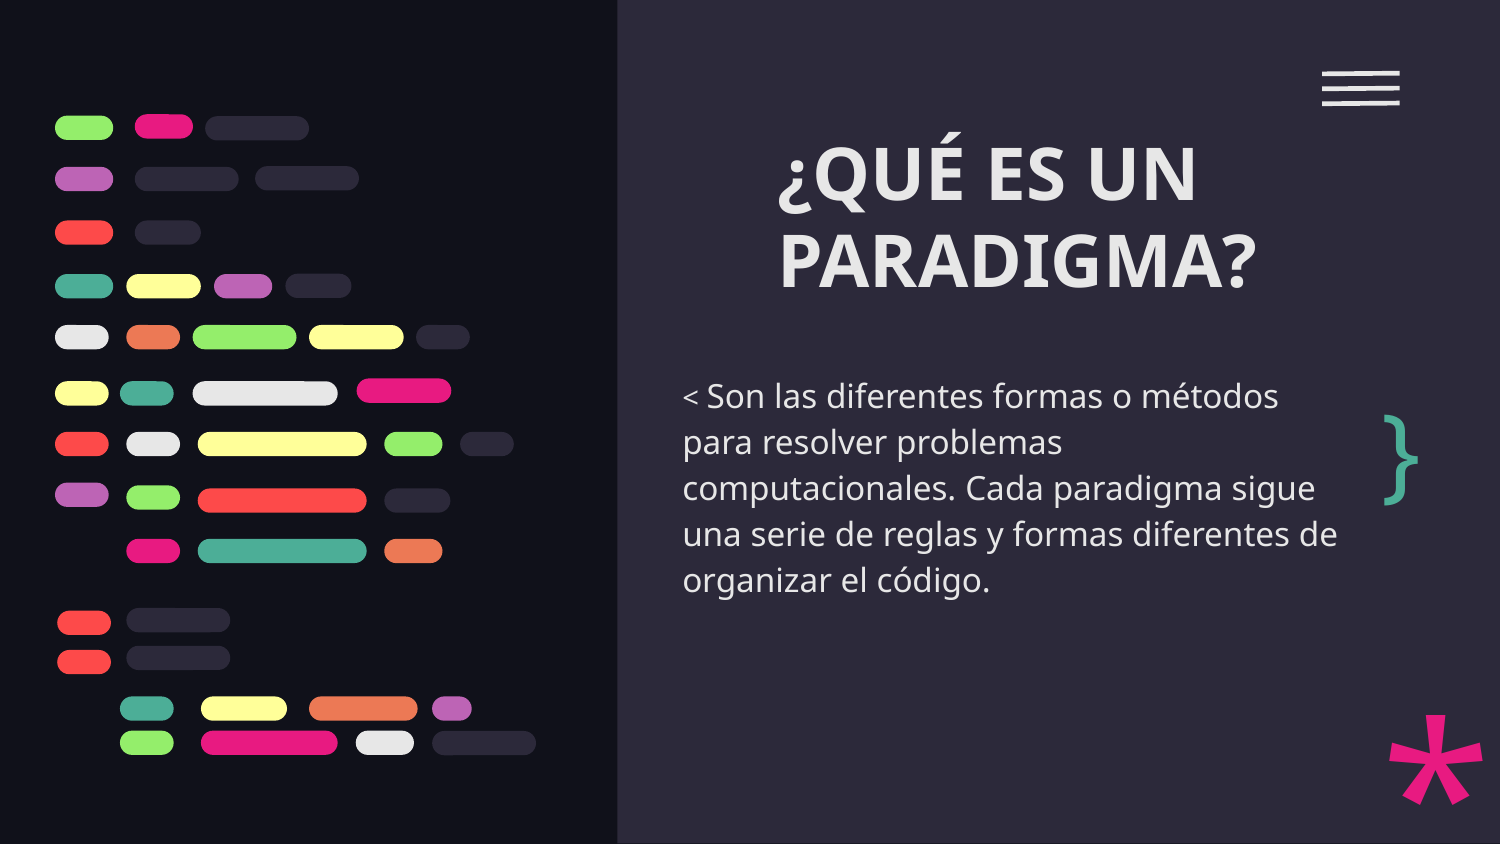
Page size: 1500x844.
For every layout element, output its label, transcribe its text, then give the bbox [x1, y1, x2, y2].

subtitle < Son las diferentes formas o métodos para resolver problemas computacionales. Cada paradigma sigue una serie de reglas y formas diferentes de organizar el código. [667, 354, 1358, 674]
title ¿QUÉ ES UN PARADIGMA? [762, 83, 1285, 318]
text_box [54, 113, 537, 756]
text_box * [1366, 652, 1452, 783]
text_box } [1366, 370, 1452, 514]
